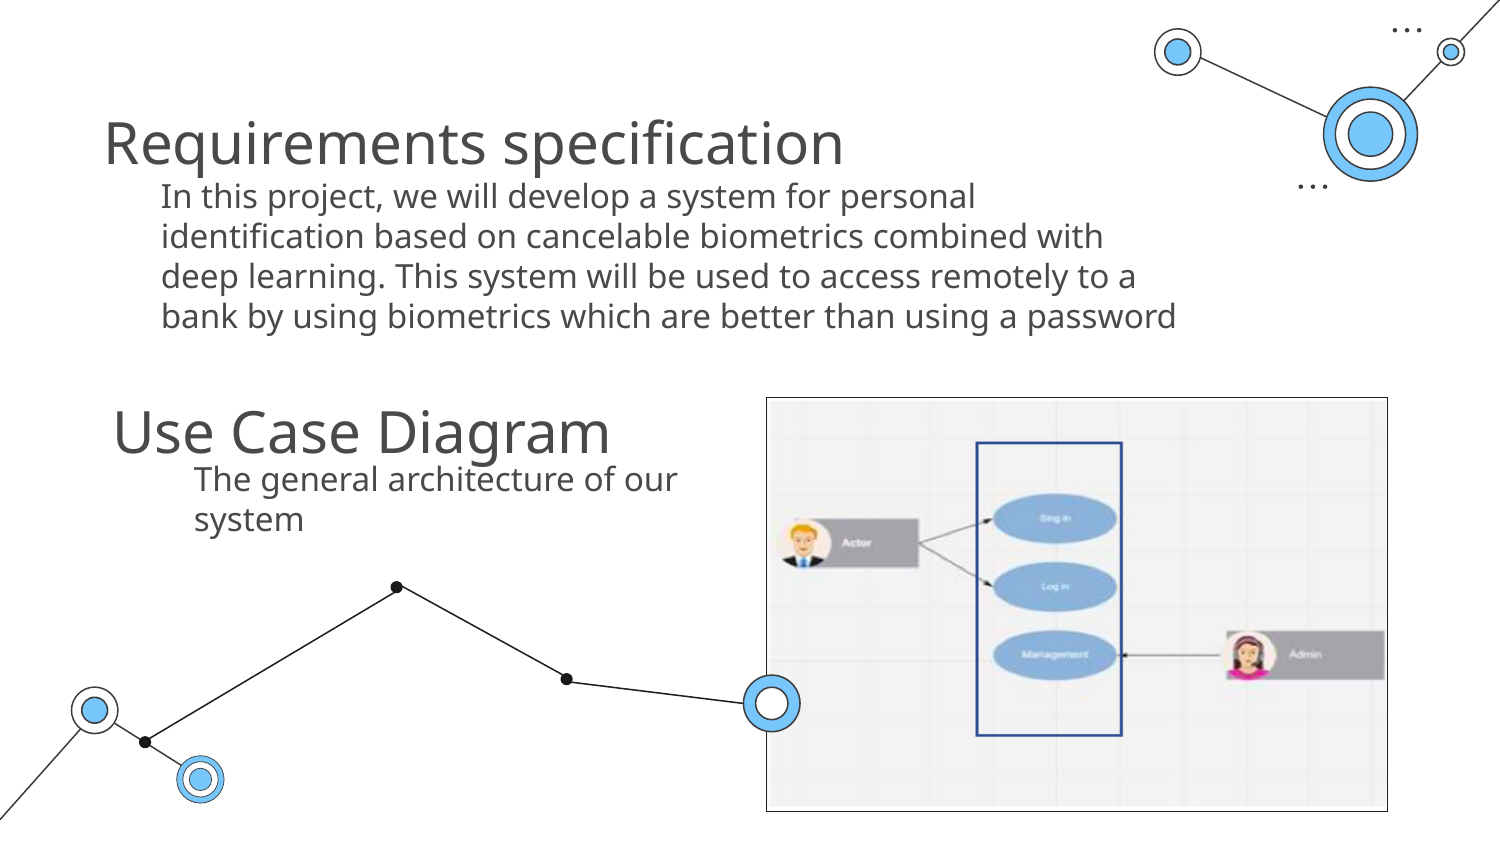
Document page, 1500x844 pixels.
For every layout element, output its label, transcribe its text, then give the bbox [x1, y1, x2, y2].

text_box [396, 582, 564, 683]
text_box Use Case Diagram [0, 380, 753, 475]
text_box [569, 681, 738, 704]
text_box In this project, we will develop a system for personal identification based on cancelable biometrics combined with deep learning. This system will be used to access remotely to a bank by using biometrics which are better than using a password [145, 160, 1204, 344]
title Requirements specification [84, 91, 865, 186]
text_box [139, 737, 149, 749]
text_box The general architecture of our system [178, 443, 739, 529]
picture [766, 397, 1388, 813]
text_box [147, 586, 393, 740]
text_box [743, 674, 801, 732]
